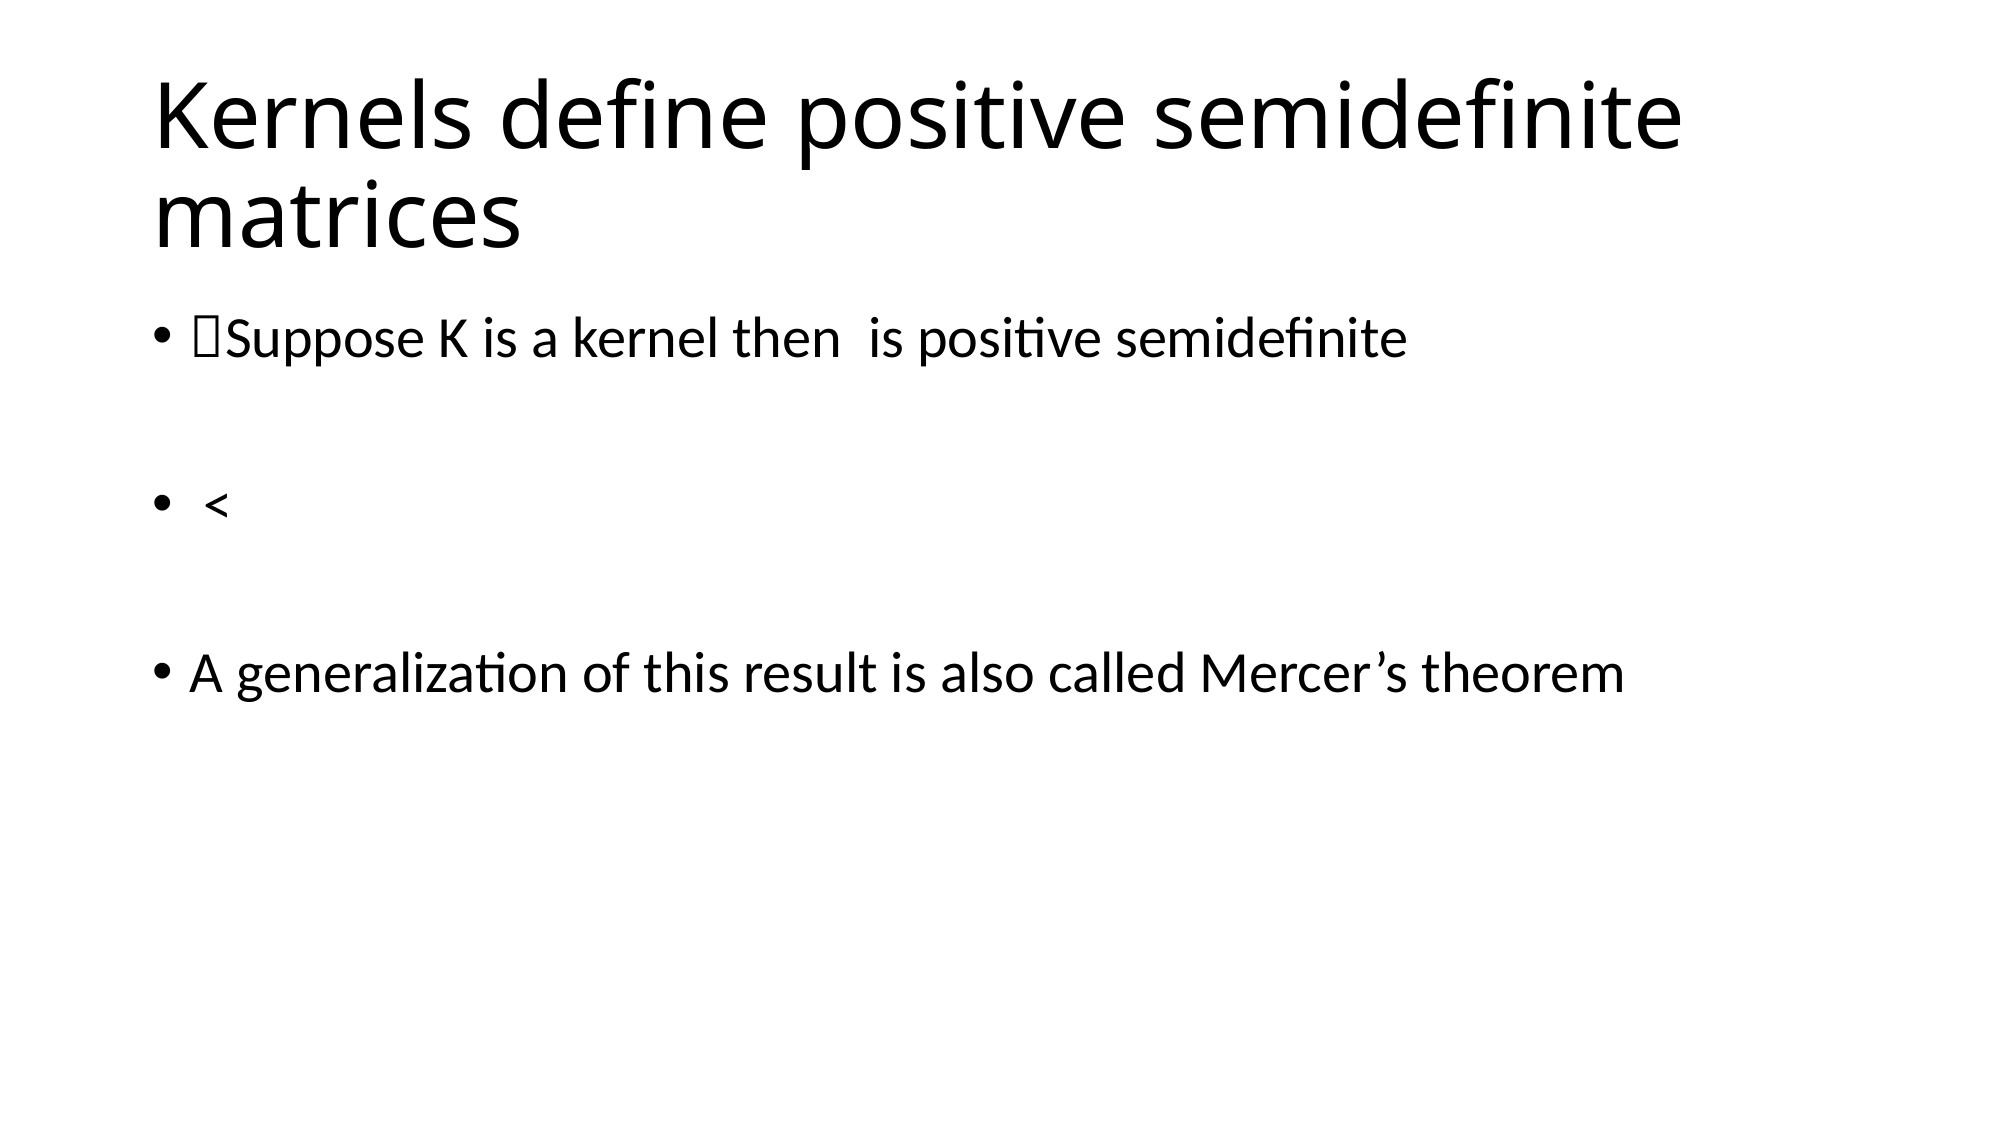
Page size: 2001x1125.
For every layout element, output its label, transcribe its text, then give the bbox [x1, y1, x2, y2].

title Kernels define positive semidefinite matrices [137, 59, 1863, 278]
